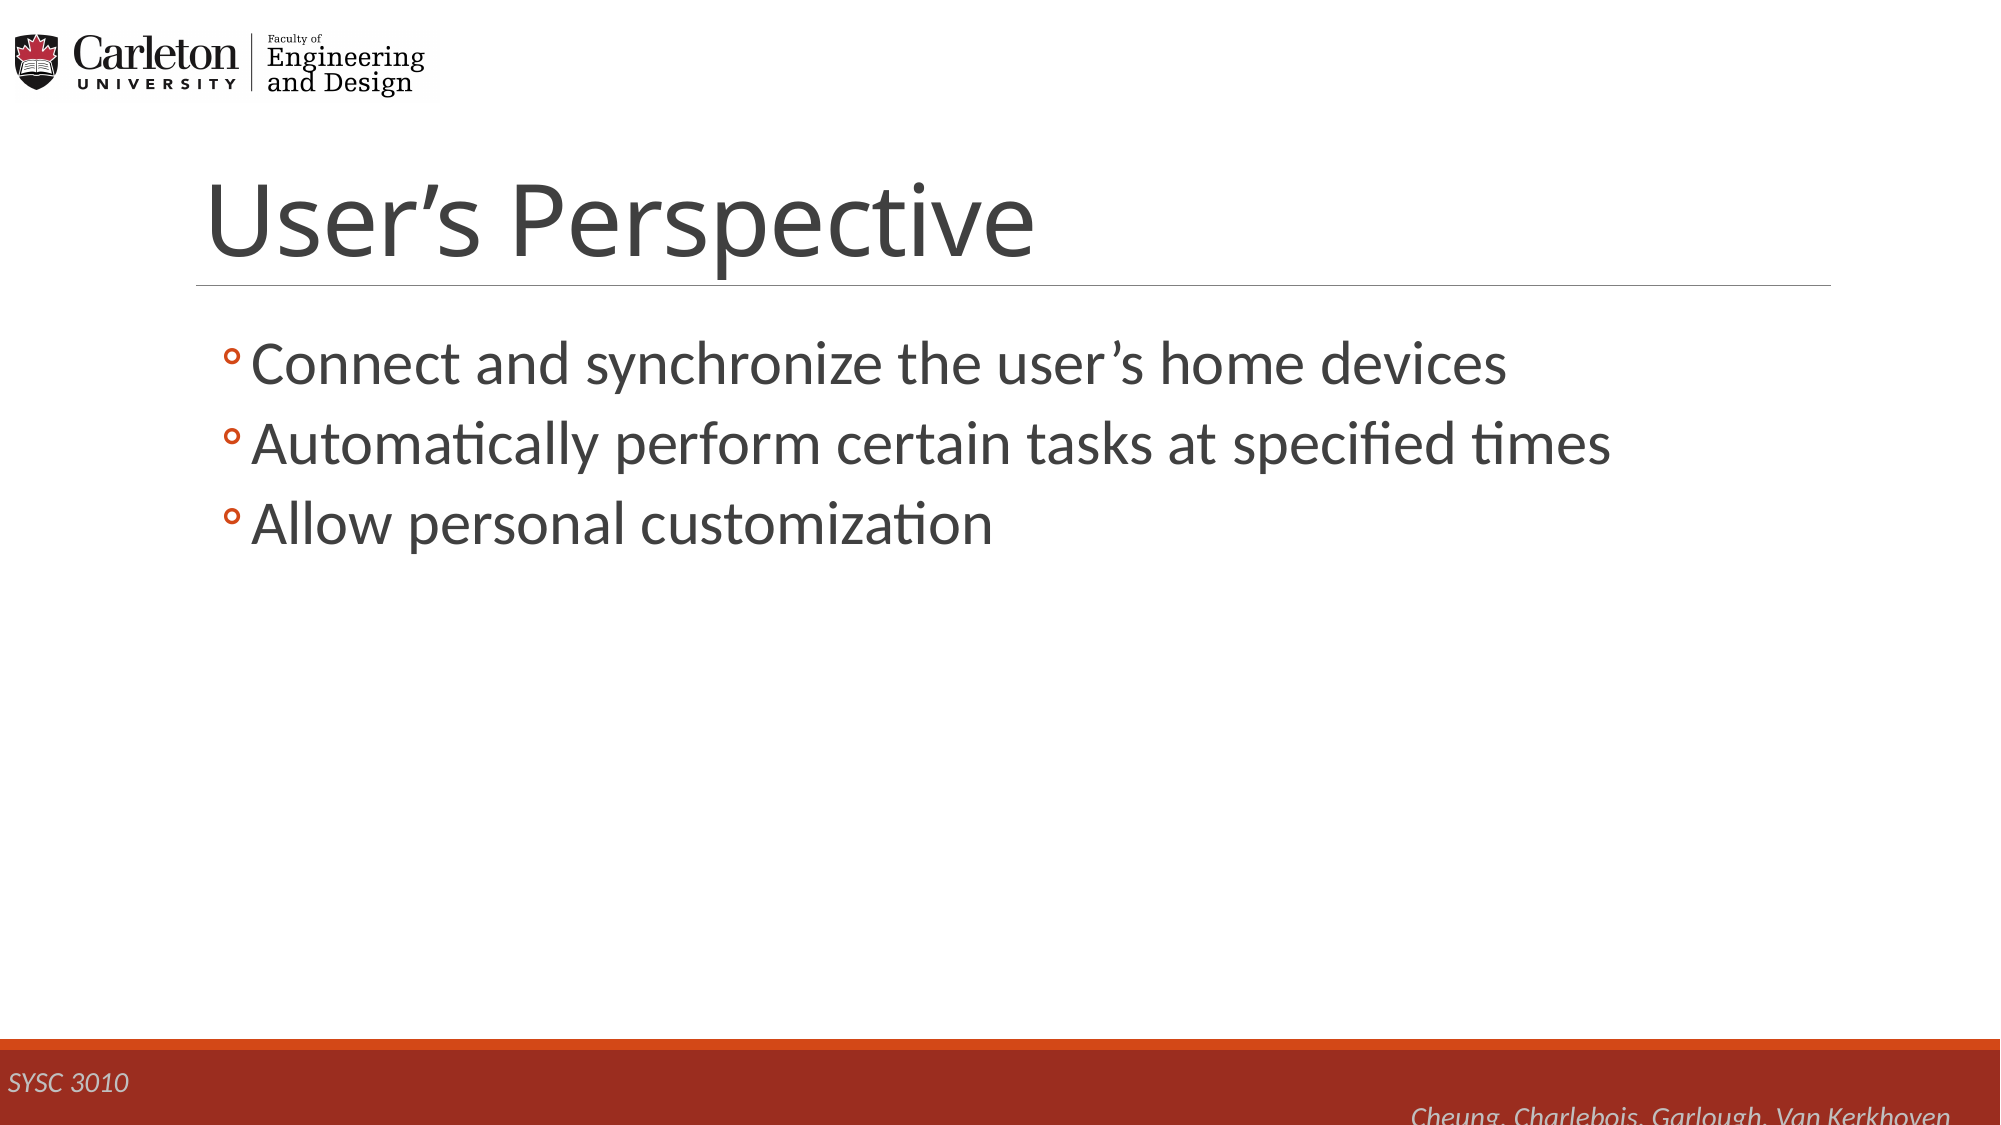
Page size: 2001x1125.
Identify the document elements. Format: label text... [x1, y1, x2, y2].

picture [14, 29, 440, 104]
text_box SYSC 3010 Cheung, Charlebois, Garlough, Van Kerkhoven [0, 1056, 1967, 1125]
list Connect and synchronize the user’s home devices Automatically perform certain tasks at specified times Allow personal customization [188, 323, 1839, 984]
title User’s Perspective [188, 46, 1839, 285]
